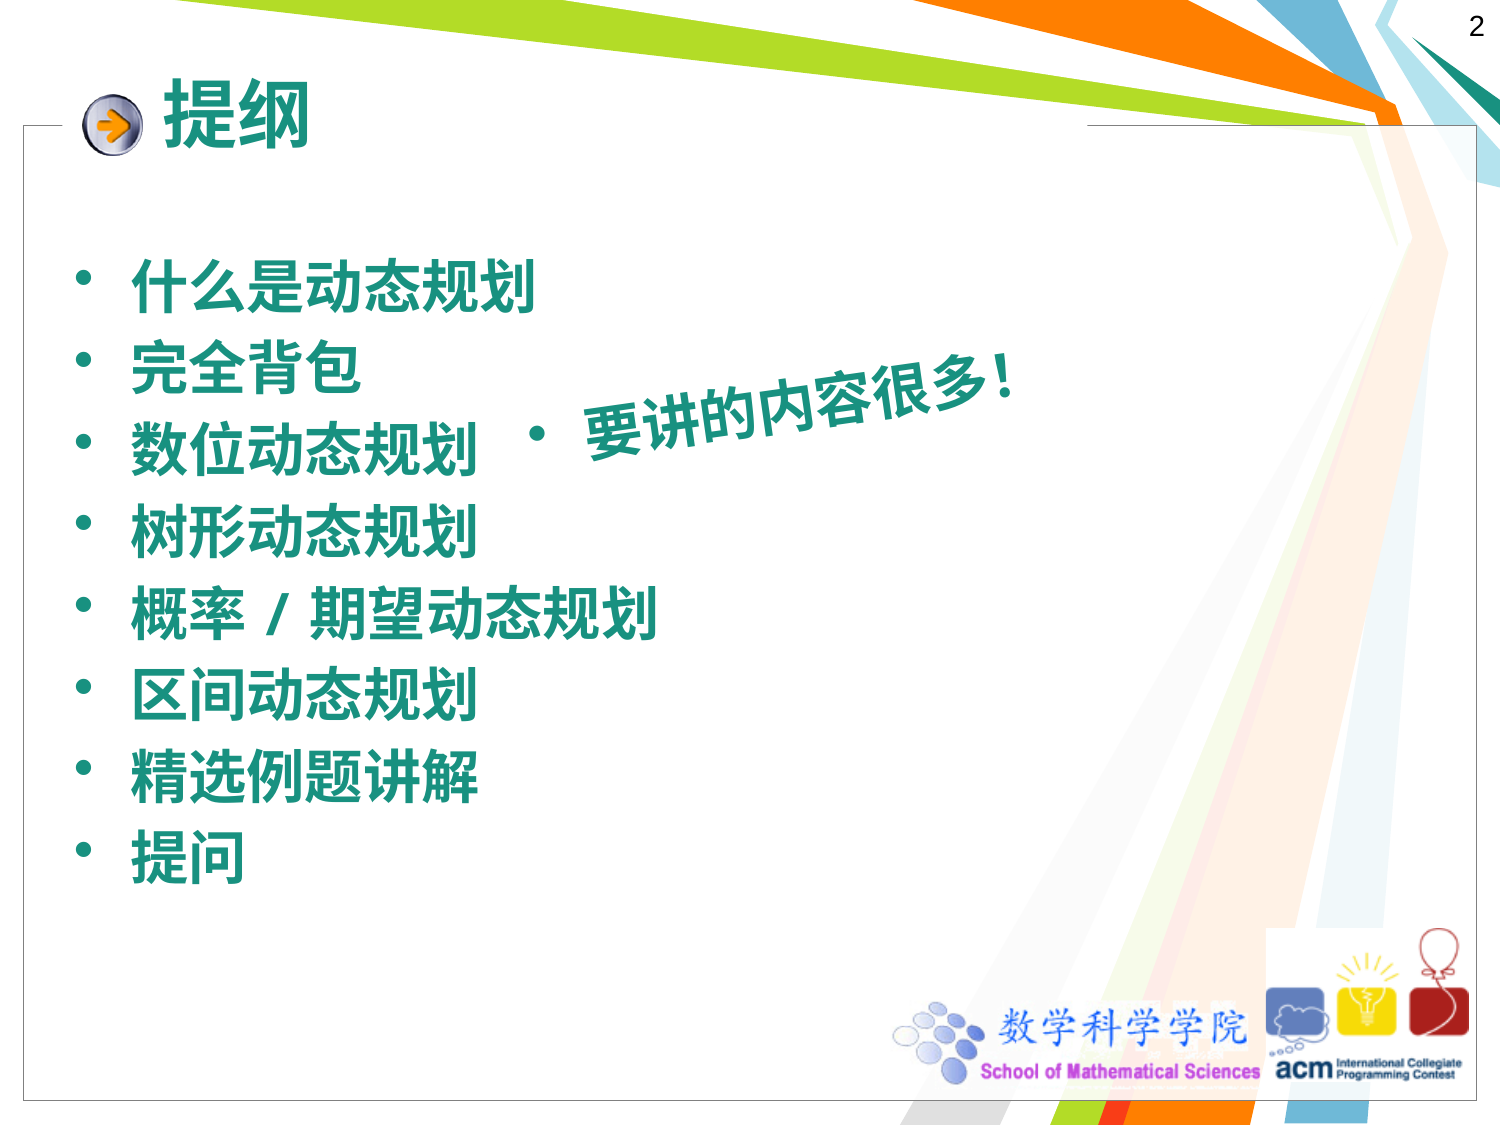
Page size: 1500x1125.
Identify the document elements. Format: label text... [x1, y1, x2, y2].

text_box 要讲的内容很多！ [507, 260, 1500, 1125]
picture [82, 94, 143, 156]
title 提纲 [147, 19, 1258, 160]
list 什么是动态规划 完全背包 数位动态规划 树形动态规划 概率/期望动态规划 区间动态规划 精选例题讲解 提问 [58, 160, 1445, 1071]
